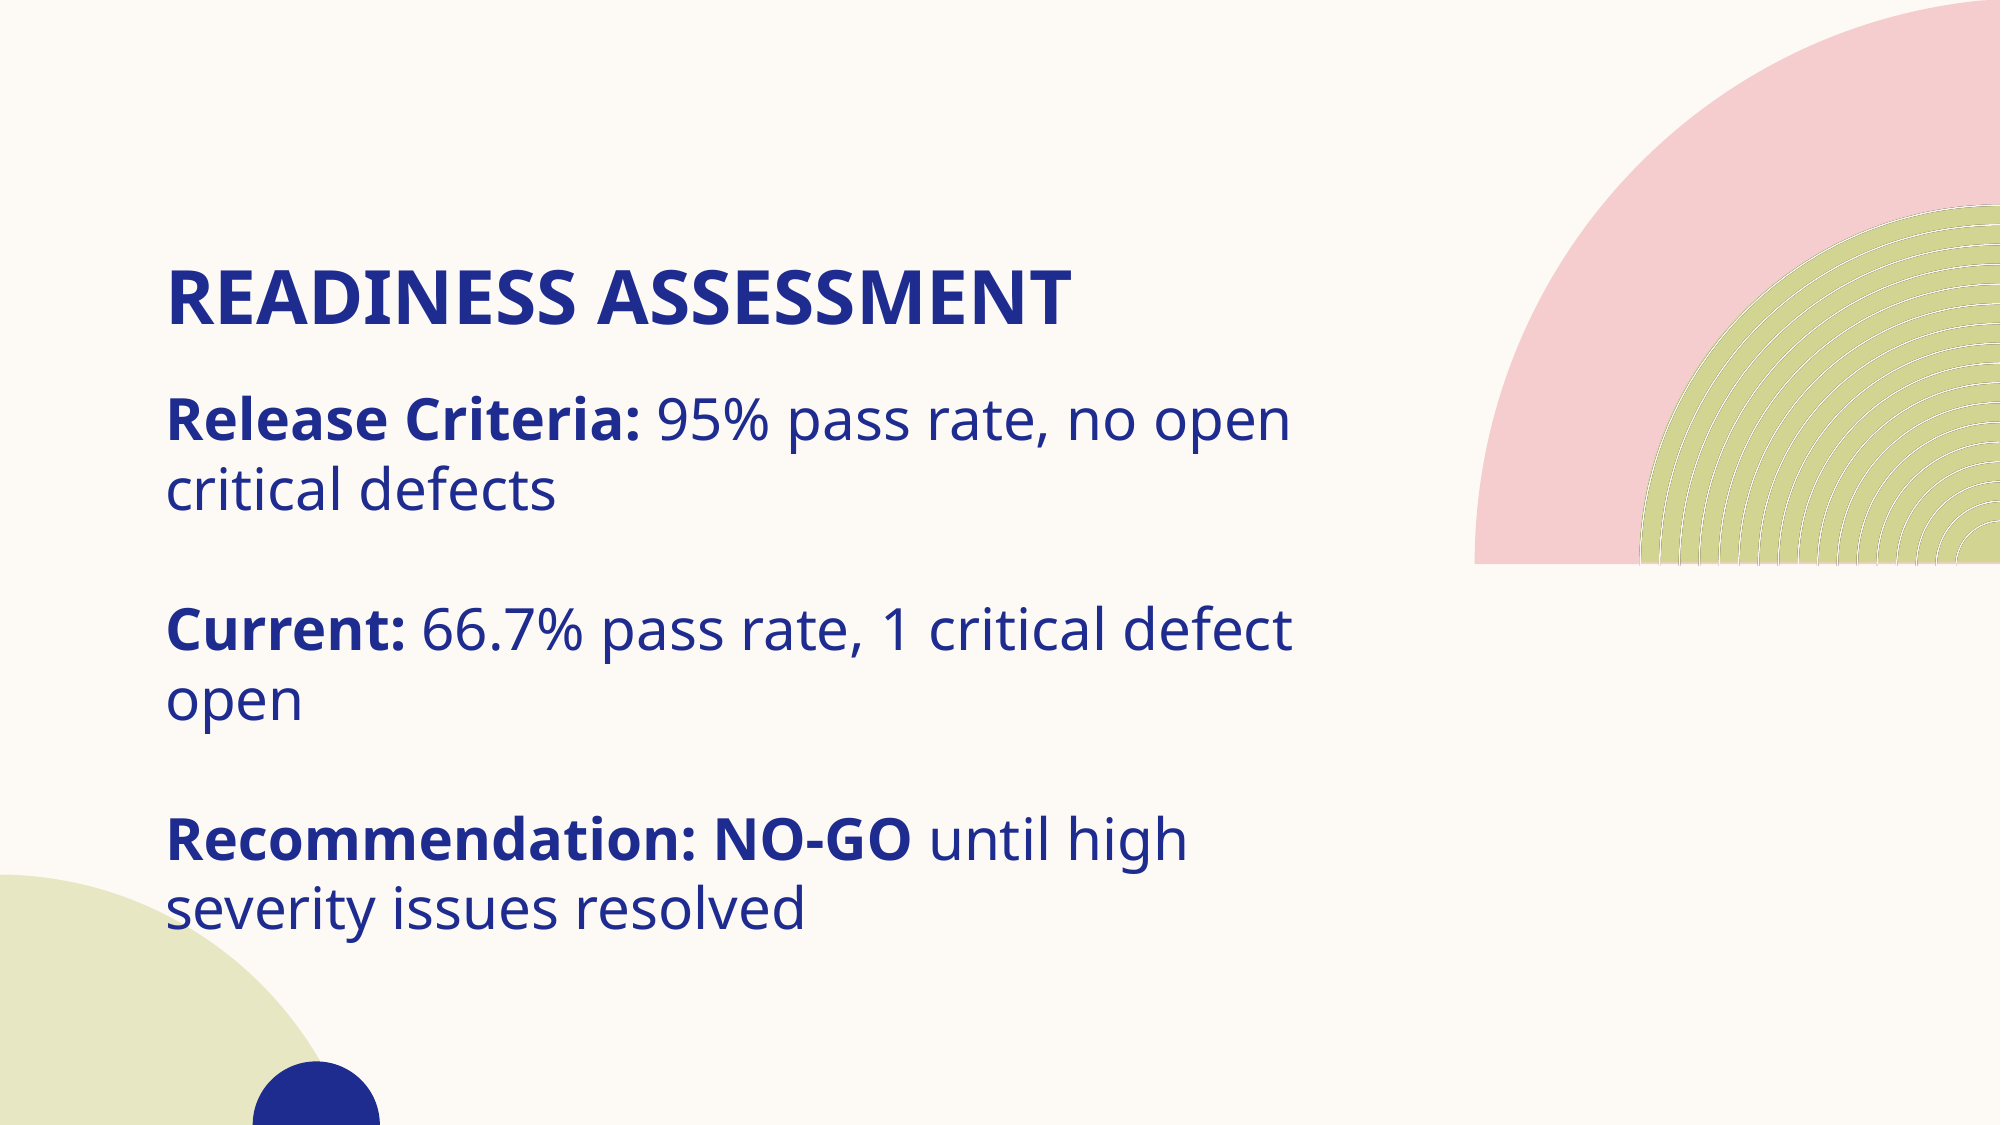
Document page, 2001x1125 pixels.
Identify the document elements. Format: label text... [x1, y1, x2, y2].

list Release Criteria: 95% pass rate, no open critical defects Current: 66.7% pass rate, 1 critical defect open Recommendation: NO-GO until high severity issues resolved [150, 382, 1390, 993]
title Readiness Assessment [150, 173, 1437, 340]
picture [1639, 204, 2001, 566]
